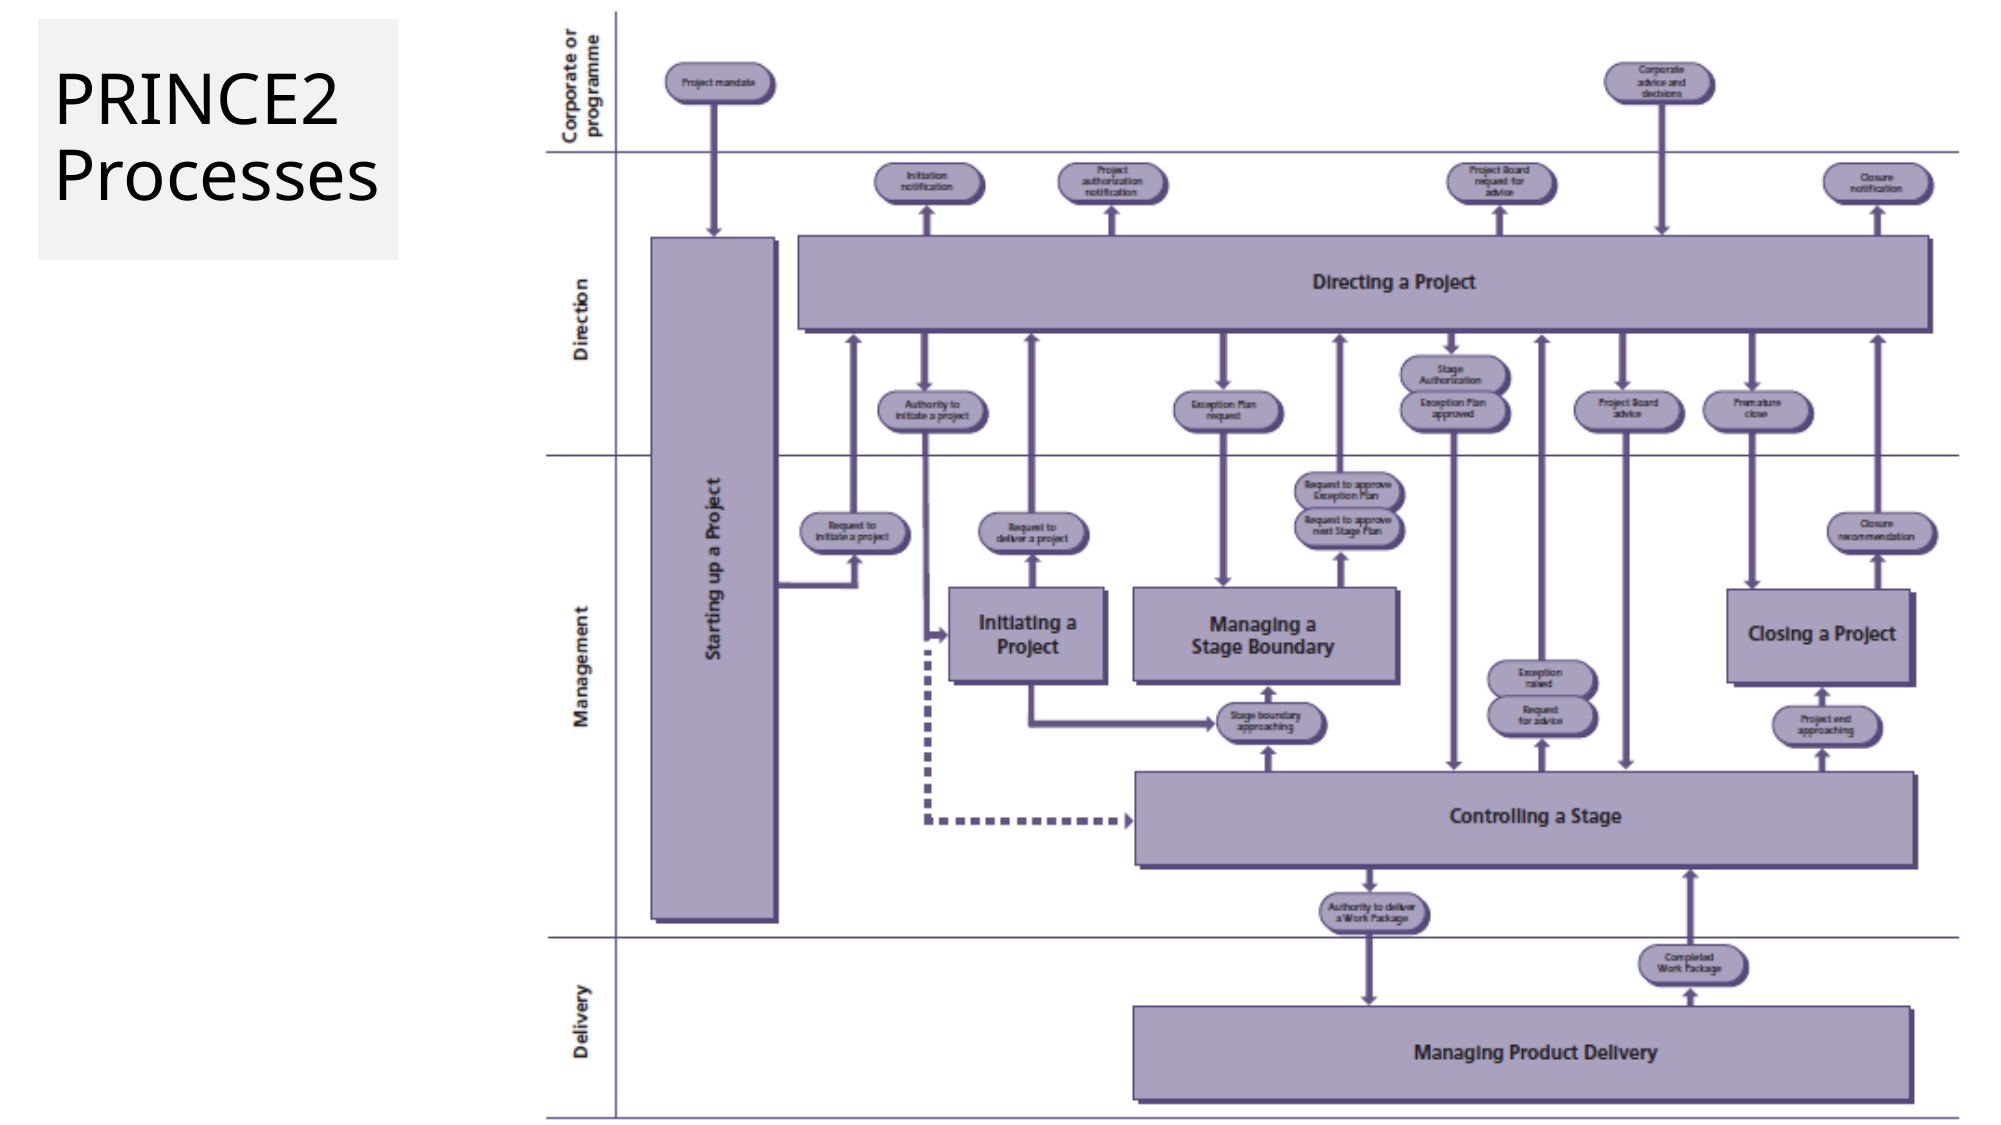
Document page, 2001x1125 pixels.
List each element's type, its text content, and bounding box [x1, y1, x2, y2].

title PRINCE2 Processes [38, 19, 399, 260]
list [541, 0, 1967, 1125]
